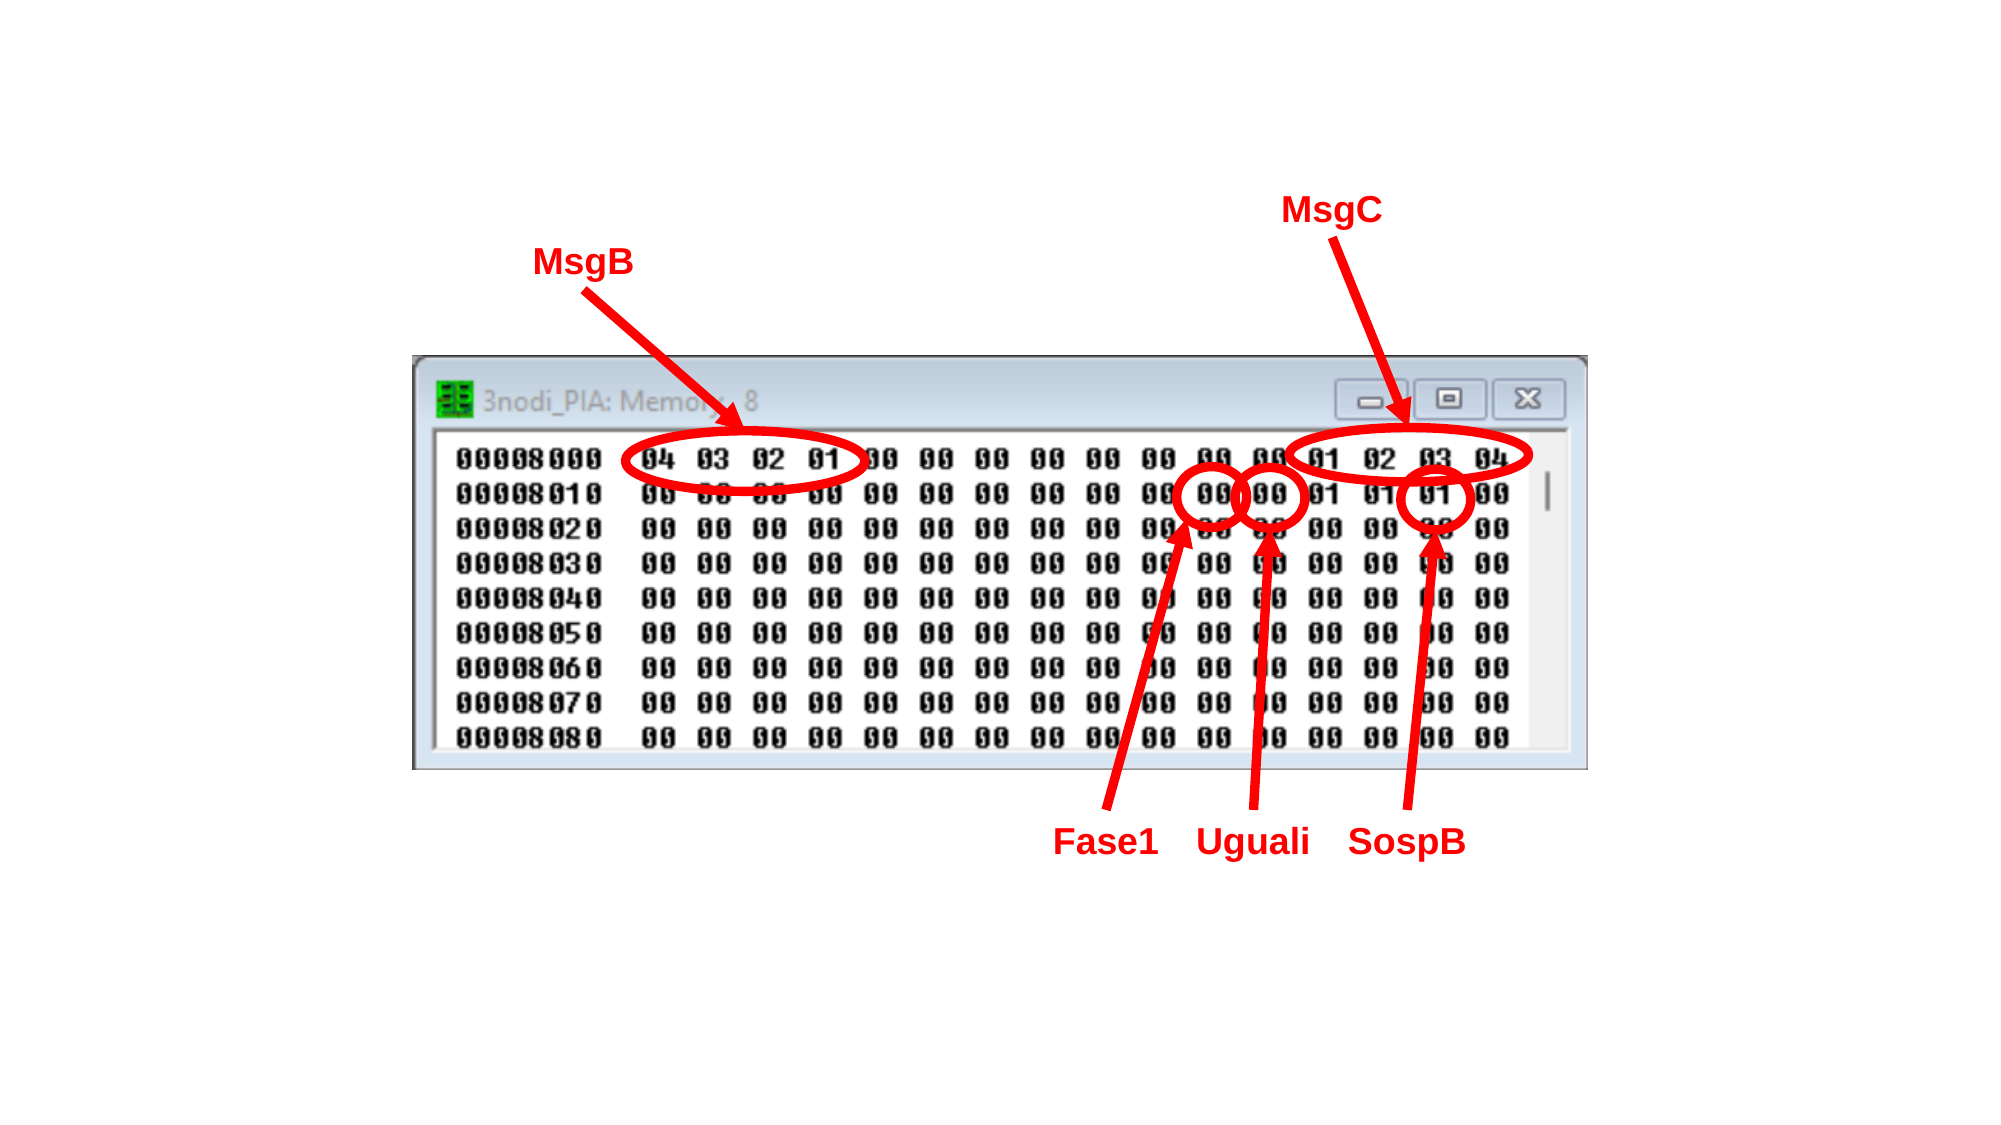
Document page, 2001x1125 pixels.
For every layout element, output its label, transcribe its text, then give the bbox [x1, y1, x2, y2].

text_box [1106, 518, 1187, 810]
text_box SospB [1333, 809, 1482, 870]
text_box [583, 290, 746, 431]
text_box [1407, 529, 1436, 810]
picture [412, 355, 1588, 770]
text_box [1253, 528, 1270, 810]
text_box Fase1 [1038, 809, 1174, 870]
text_box MsgC [1266, 177, 1399, 238]
text_box MsgB [517, 229, 650, 290]
text_box Uguali [1181, 809, 1326, 870]
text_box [1332, 238, 1409, 428]
